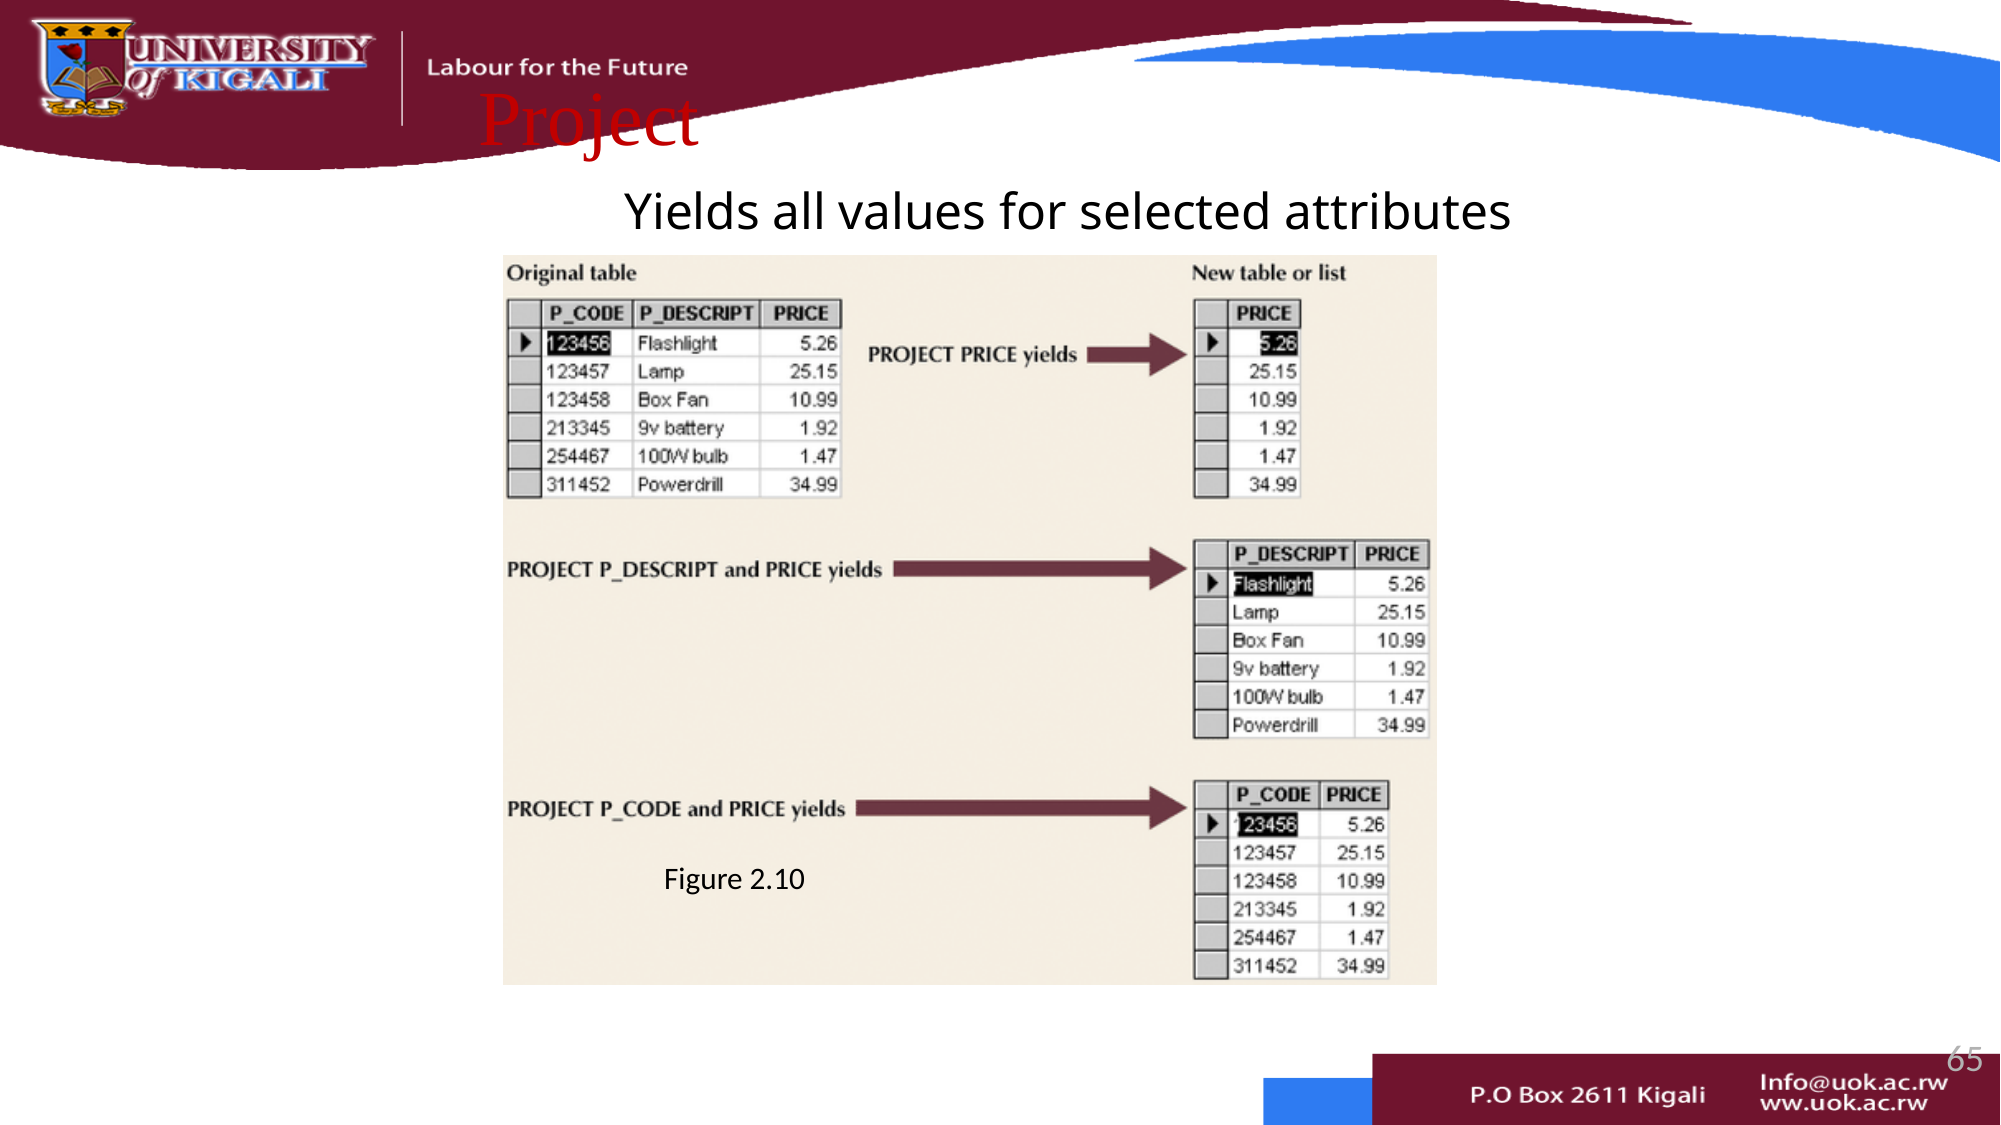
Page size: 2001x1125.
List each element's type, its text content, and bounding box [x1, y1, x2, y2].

picture [0, 0, 2000, 1125]
slide_number 65 [1883, 1034, 1984, 1113]
title Project [478, 67, 1435, 162]
list Yields all values for selected attributes [613, 174, 1570, 247]
